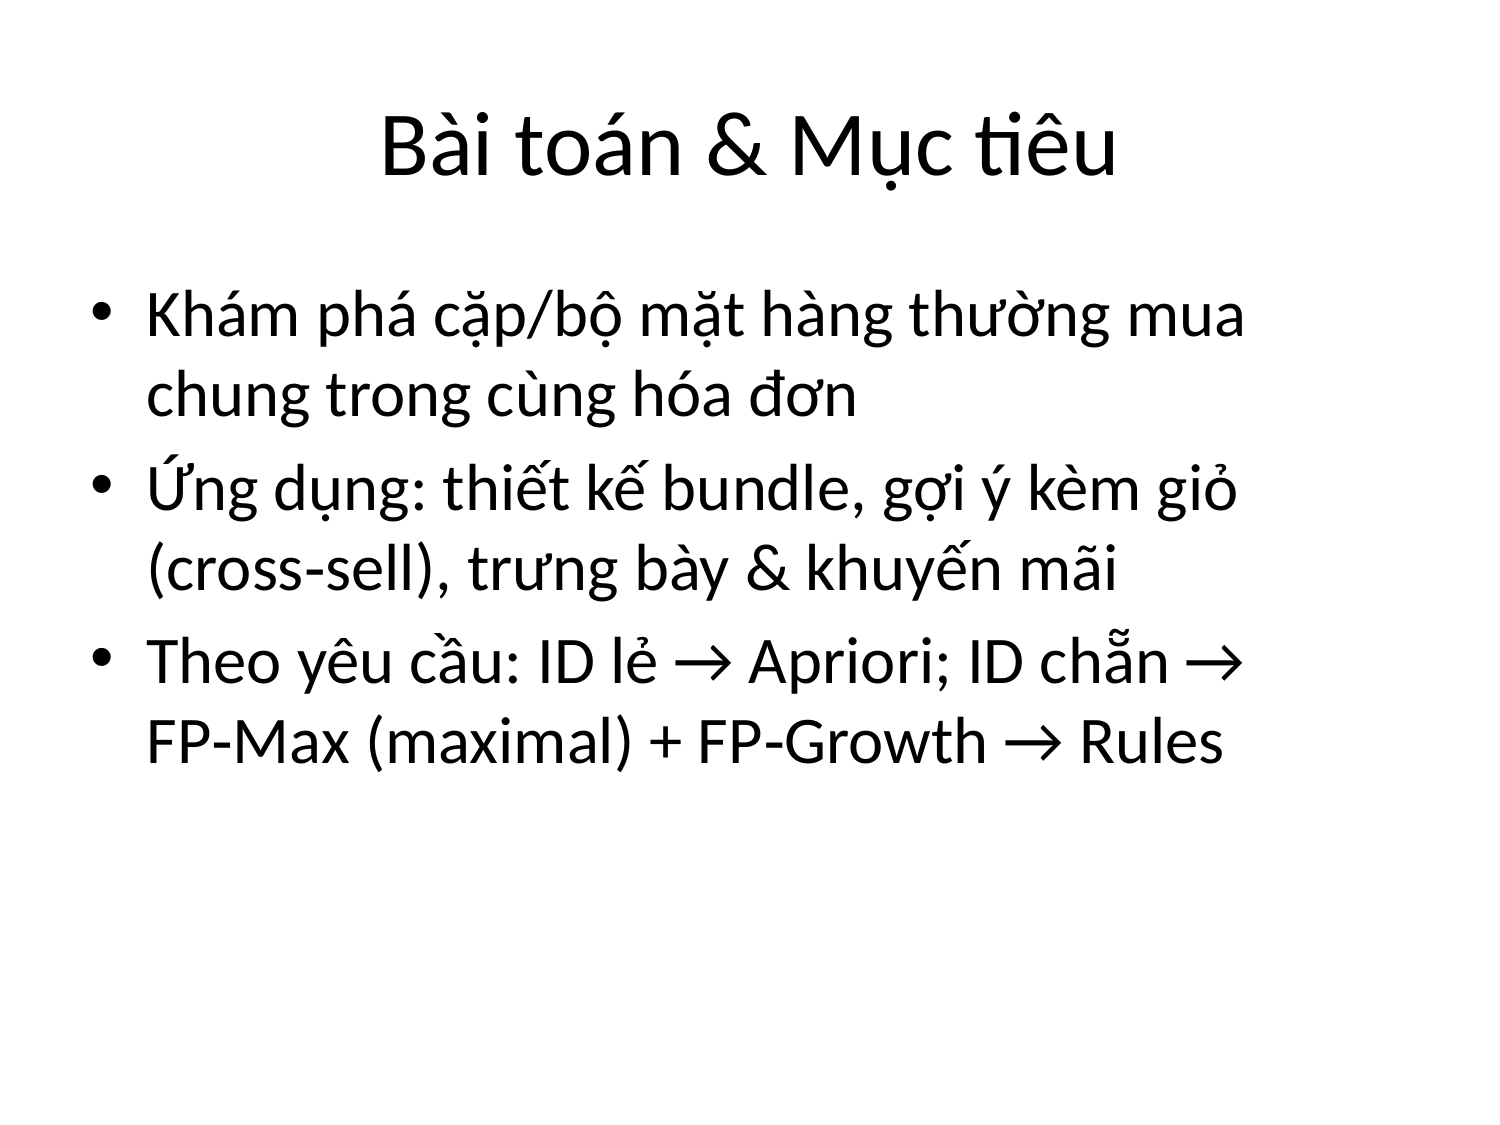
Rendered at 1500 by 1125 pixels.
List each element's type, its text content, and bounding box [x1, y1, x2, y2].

list Khám phá cặp/bộ mặt hàng thường mua chung trong cùng hóa đơn Ứng dụng: thiết kế bundle, gợi ý kèm giỏ (cross‑sell), trưng bày & khuyến mãi Theo yêu cầu: ID lẻ → Apriori; ID chẵn → FP‑Max (maximal) + FP‑Growth → Rules [75, 262, 1425, 1005]
title Bài toán & Mục tiêu [75, 45, 1425, 233]
